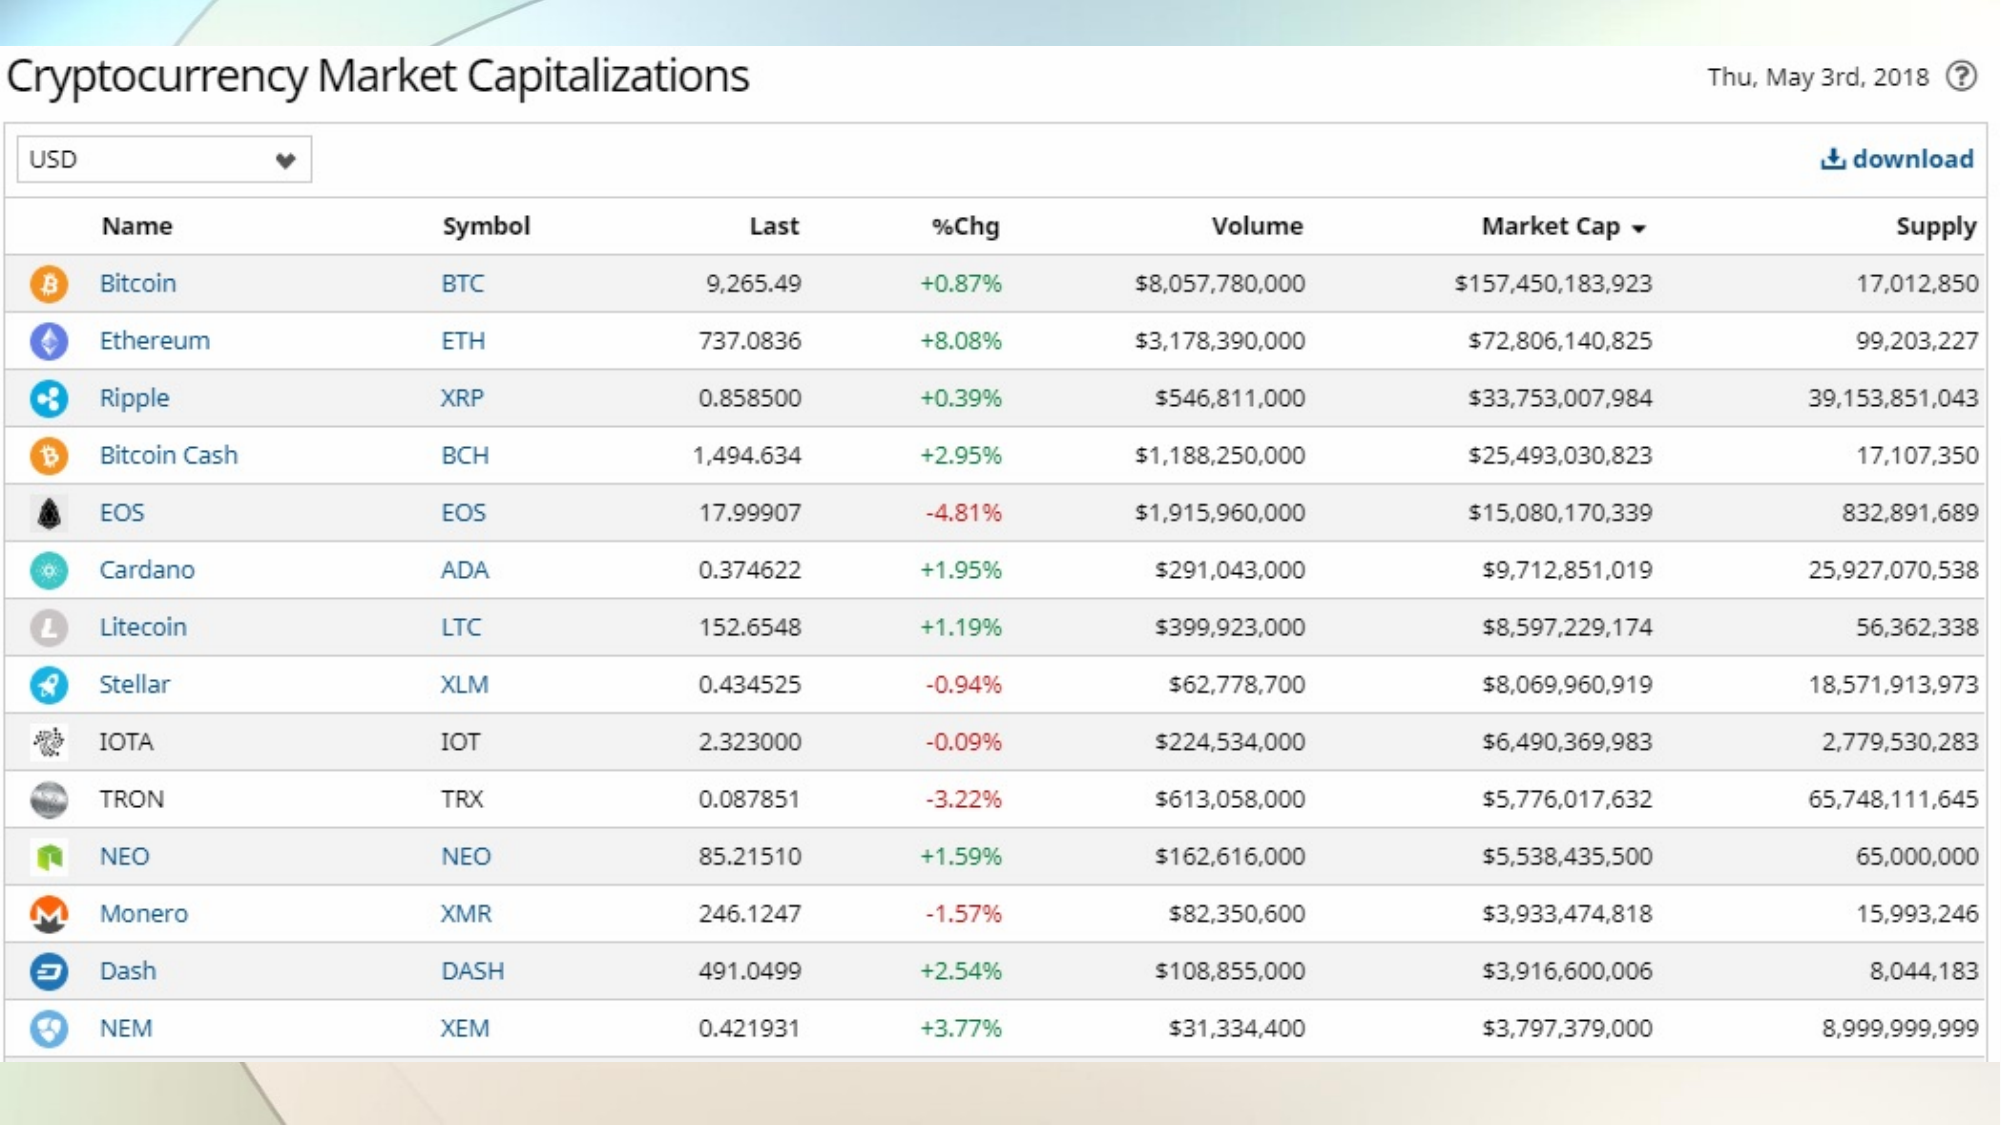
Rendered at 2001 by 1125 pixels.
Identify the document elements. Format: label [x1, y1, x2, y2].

list [0, 46, 2000, 1063]
picture [0, 0, 2001, 1125]
